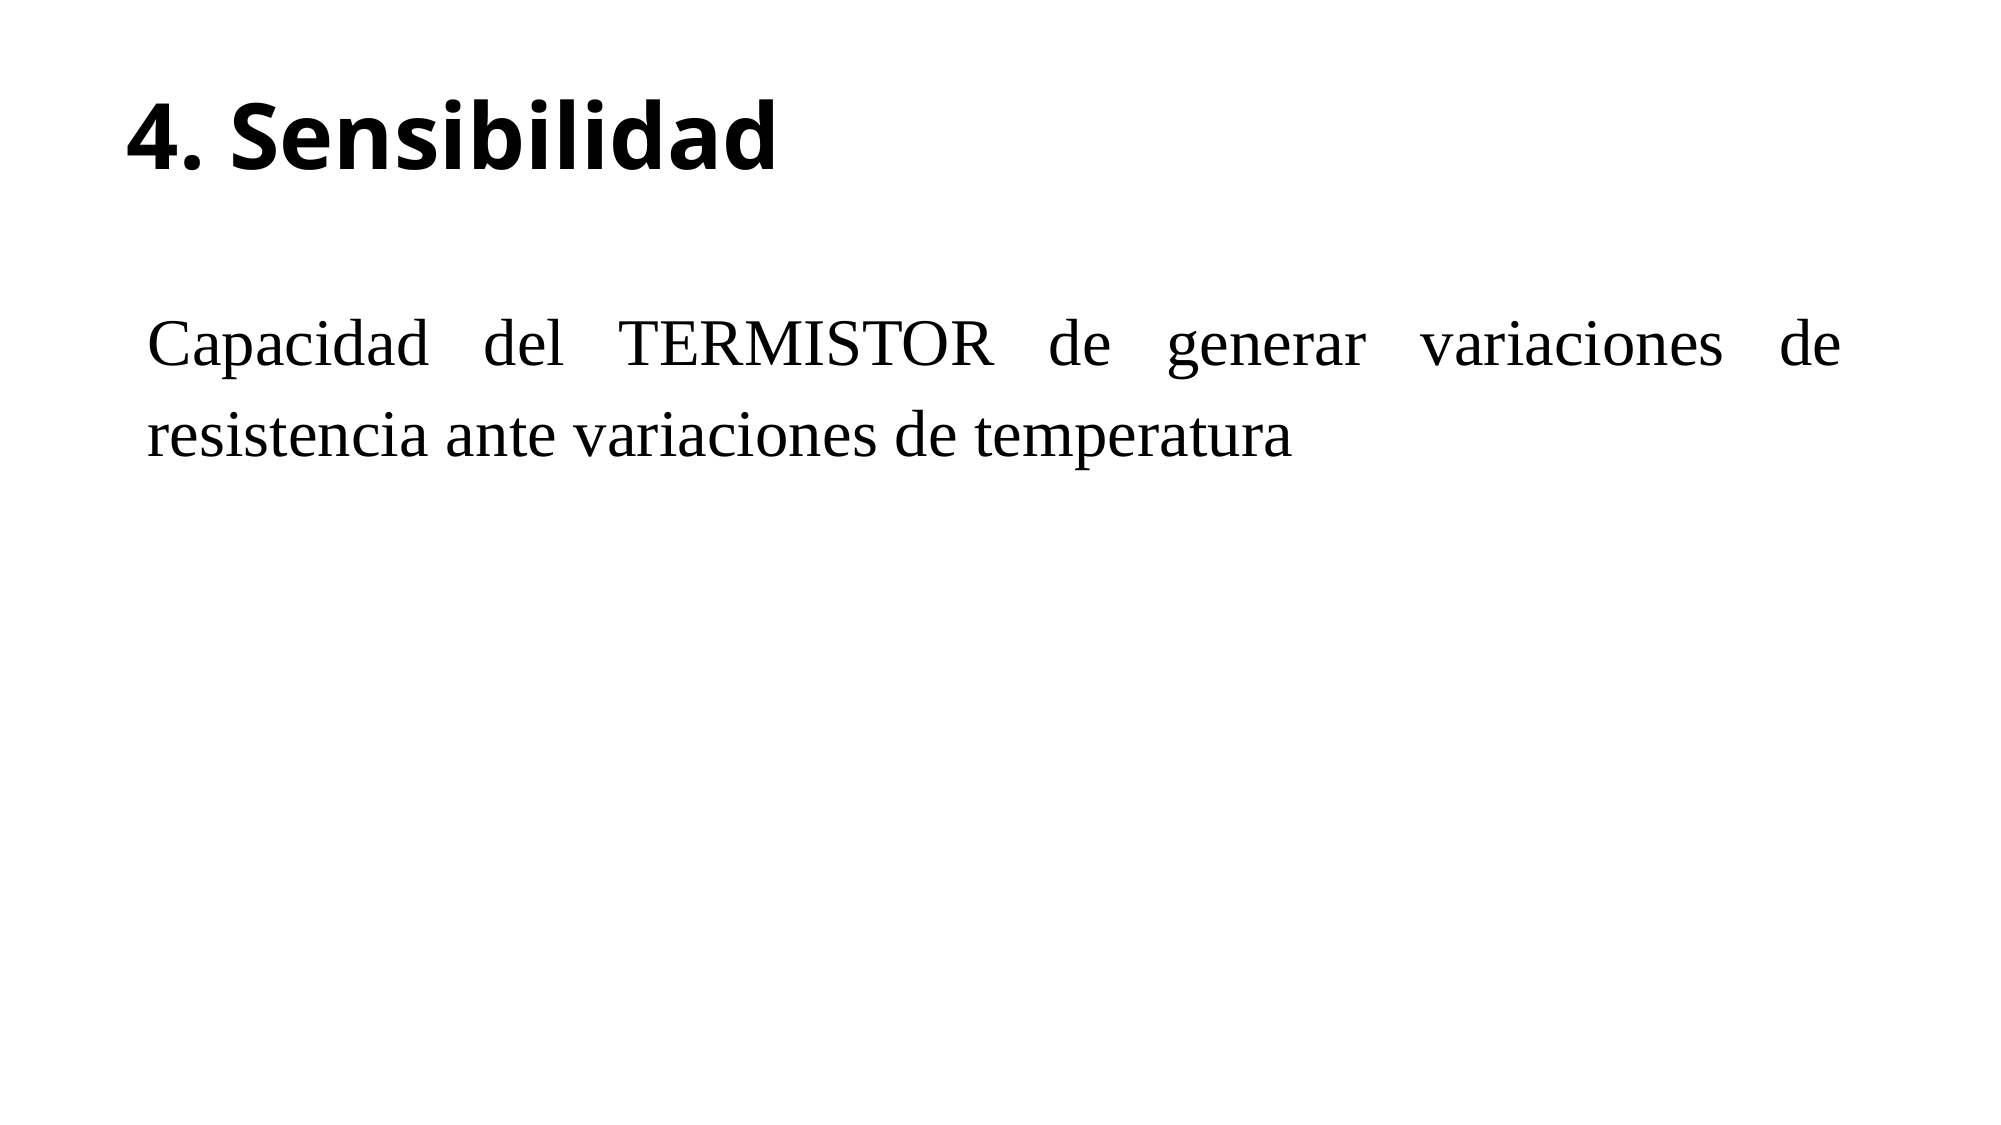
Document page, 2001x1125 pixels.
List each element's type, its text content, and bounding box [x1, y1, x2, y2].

title 4. Sensibilidad [111, 59, 1900, 219]
text_box Capacidad del TERMISTOR de generar variaciones de resistencia ante variaciones de temperatura [95, 278, 1860, 478]
